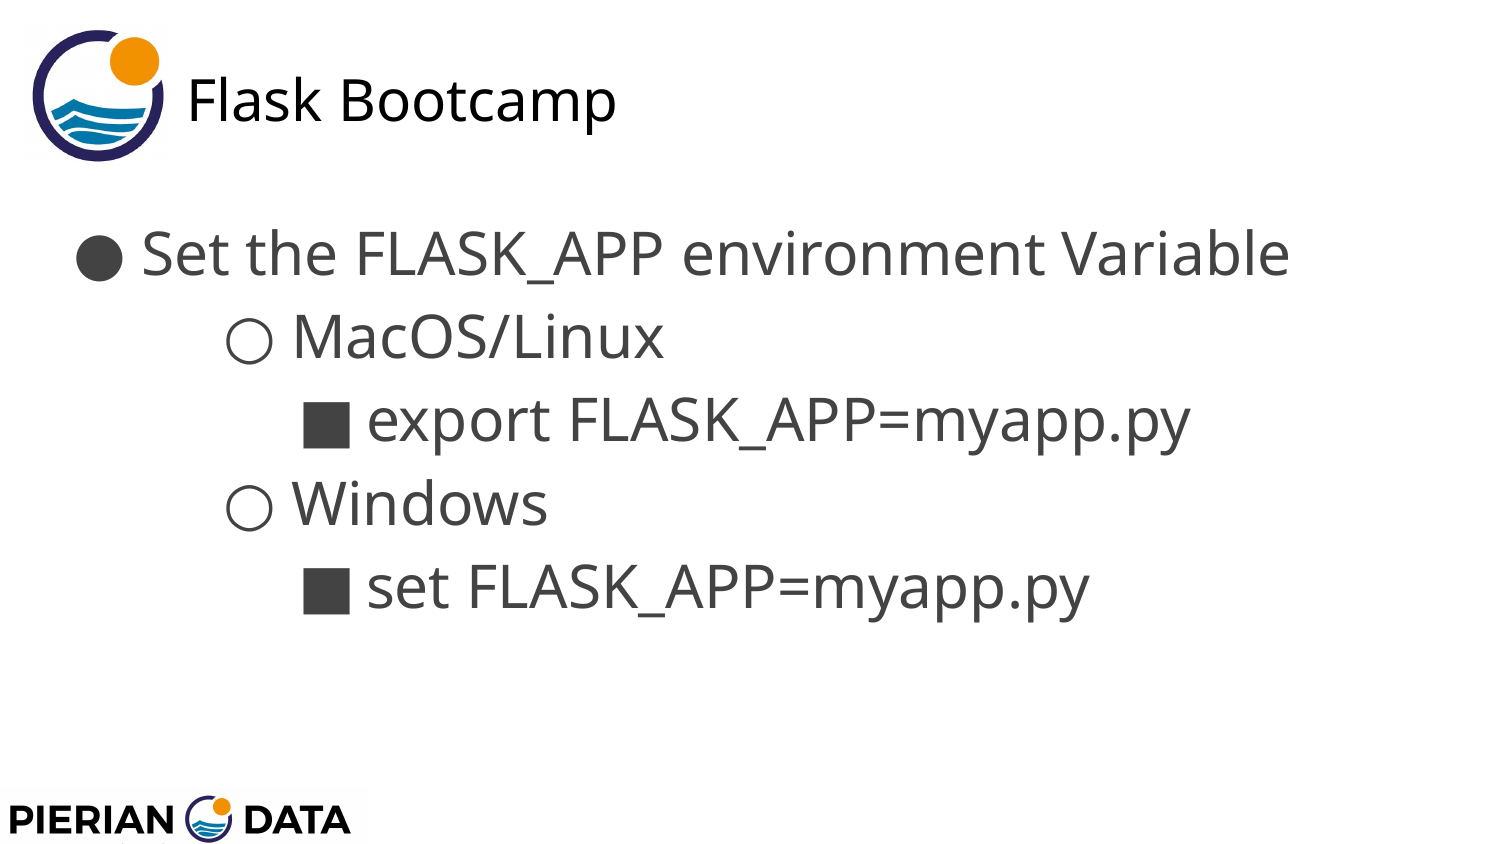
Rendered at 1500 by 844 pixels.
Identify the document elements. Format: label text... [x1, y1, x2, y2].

title Flask Bootcamp [176, 48, 1449, 143]
picture [0, 787, 368, 844]
picture [24, 24, 172, 167]
list Set the FLASK_APP environment Variable MacOS/Linux export FLASK_APP=myapp.py Windows set FLASK_APP=myapp.py [51, 189, 1496, 750]
